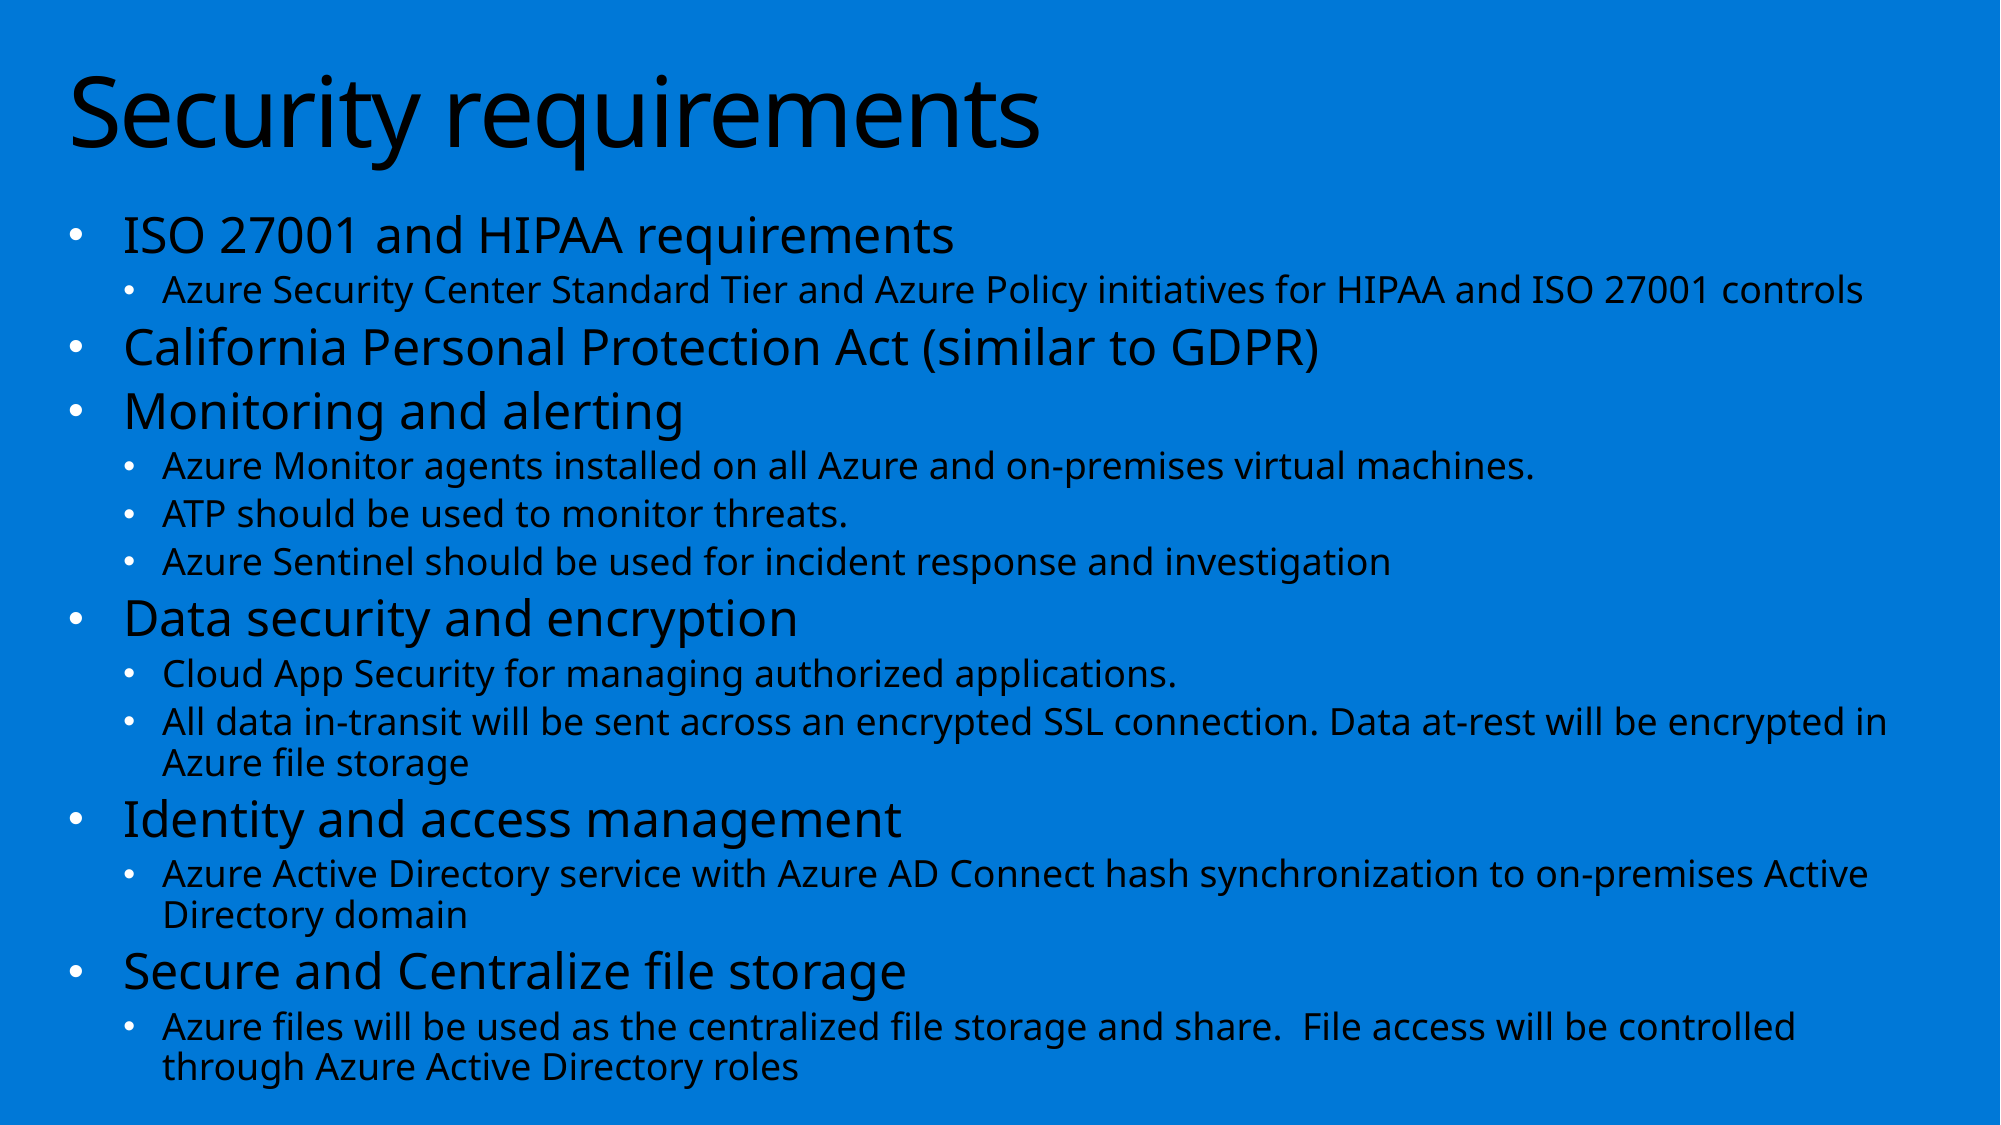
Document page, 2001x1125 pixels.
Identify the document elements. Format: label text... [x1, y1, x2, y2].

list ISO 27001 and HIPAA requirements Azure Security Center Standard Tier and Azure Policy initiatives for HIPAA and ISO 27001 controls California Personal Protection Act (similar to GDPR) Monitoring and alerting Azure Monitor agents installed on all Azure and on-premises virtual machines. ATP should be used to monitor threats. Azure Sentinel should be used for incident response and investigation Data security and encryption Cloud App Security for managing authorized applications. All data in-transit will be sent across an encrypted SSL connection. Data at-rest will be encrypted in Azure file storage Identity and access management Azure Active Directory service with Azure AD Connect hash synchronization to on-premises Active Directory domain Secure and Centralize file storage Azure files will be used as the centralized file storage and share. File access will be controlled through Azure Active Directory roles [44, 195, 1956, 1125]
title Security requirements [44, 47, 1957, 196]
